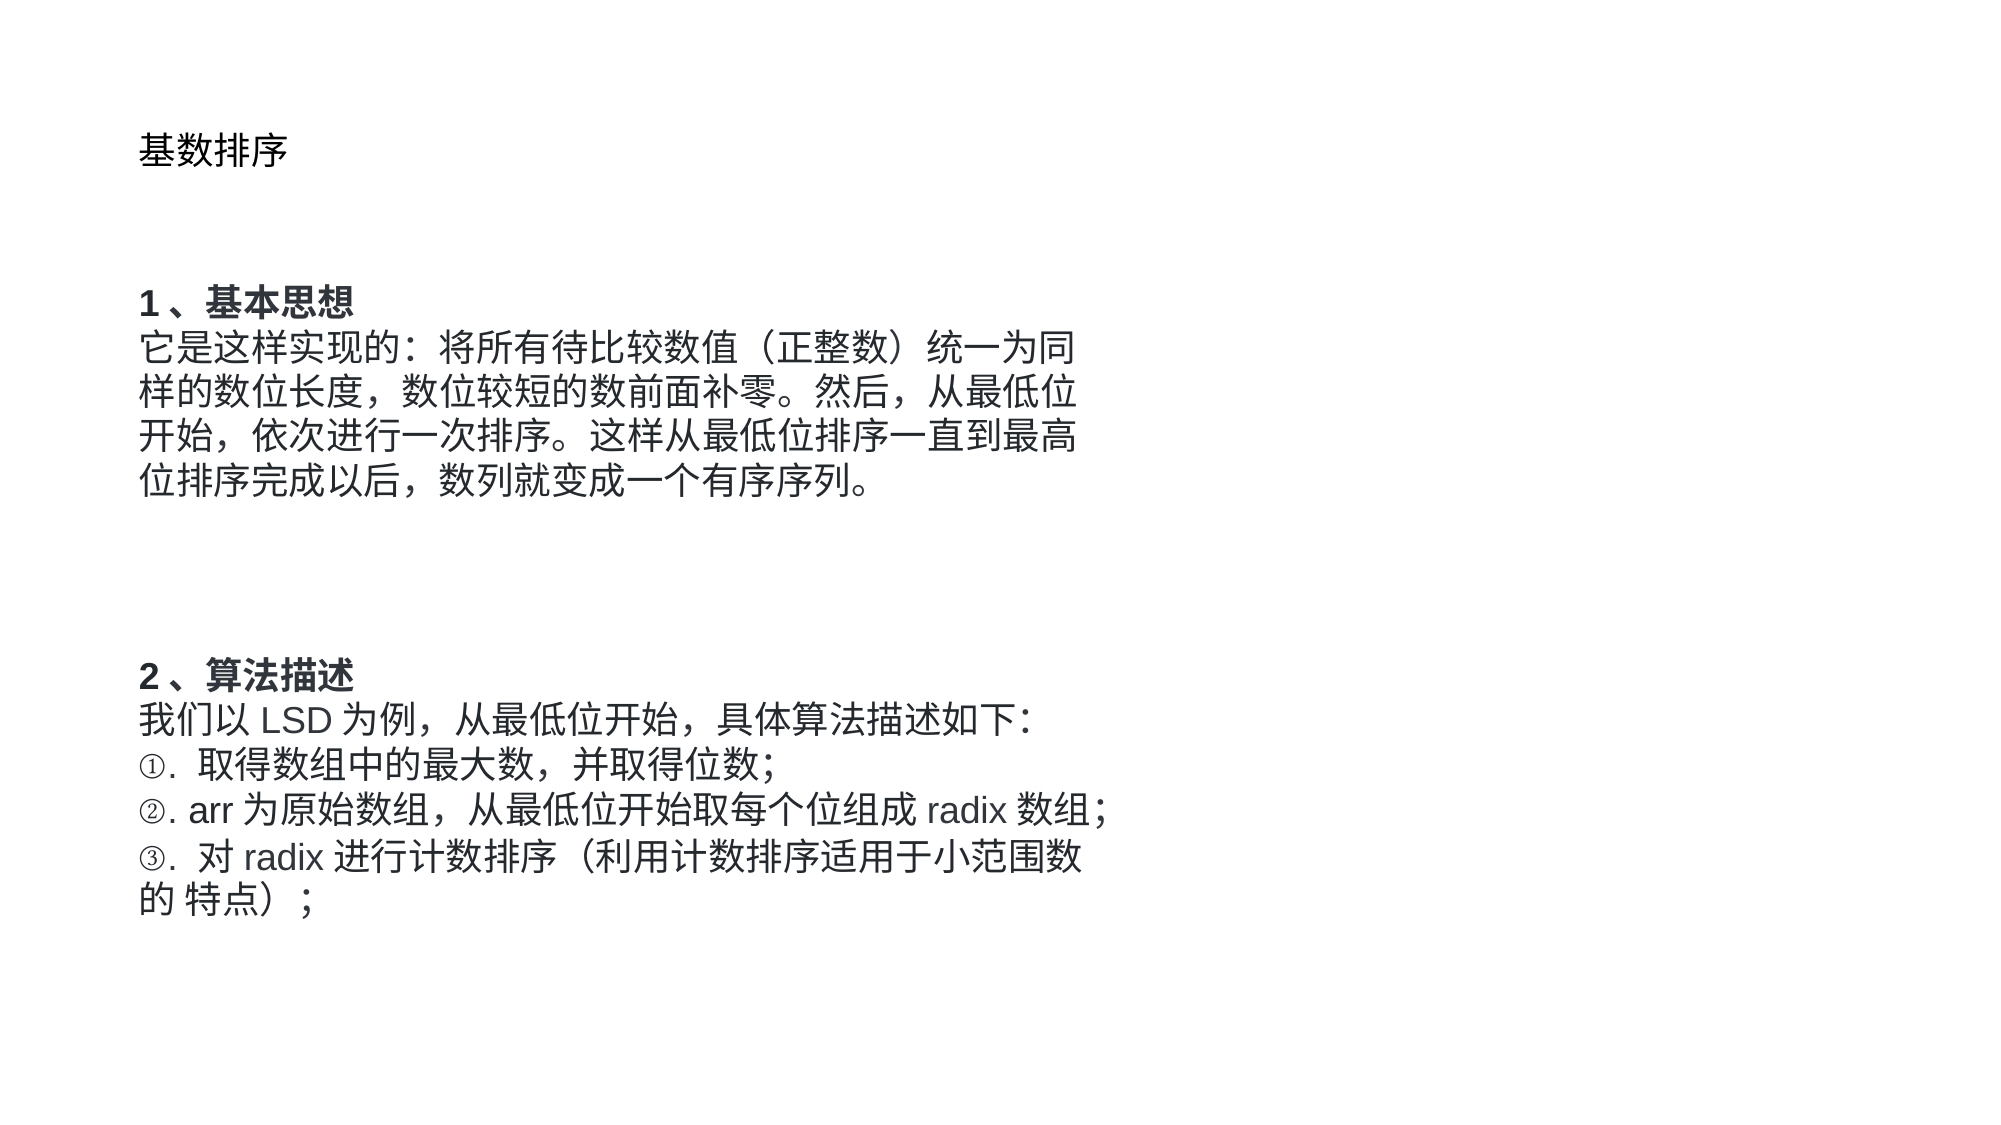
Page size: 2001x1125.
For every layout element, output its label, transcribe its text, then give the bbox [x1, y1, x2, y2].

text_box 2、算法描述 我们以LSD为例，从最低位开始，具体算法描述如下： ①. 取得数组中的最大数，并取得位数； ②. arr为原始数组，从最低位开始取每个位组成radix数组； ③. 对radix进行计数排序（利用计数排序适用于小范围数的 特点）； [136, 650, 1114, 922]
text_box 1、基本思想 它是这样实现的：将所有待比较数值（正整数）统一为同 样的数位长度，数位较短的数前面补零。然后，从最低位 开始，依次进行一次排序。这样从最低位排序一直到最高 位排序完成以后，数列就变成一个有序序列。 [136, 277, 1079, 504]
title 基数排序 [136, 125, 291, 277]
